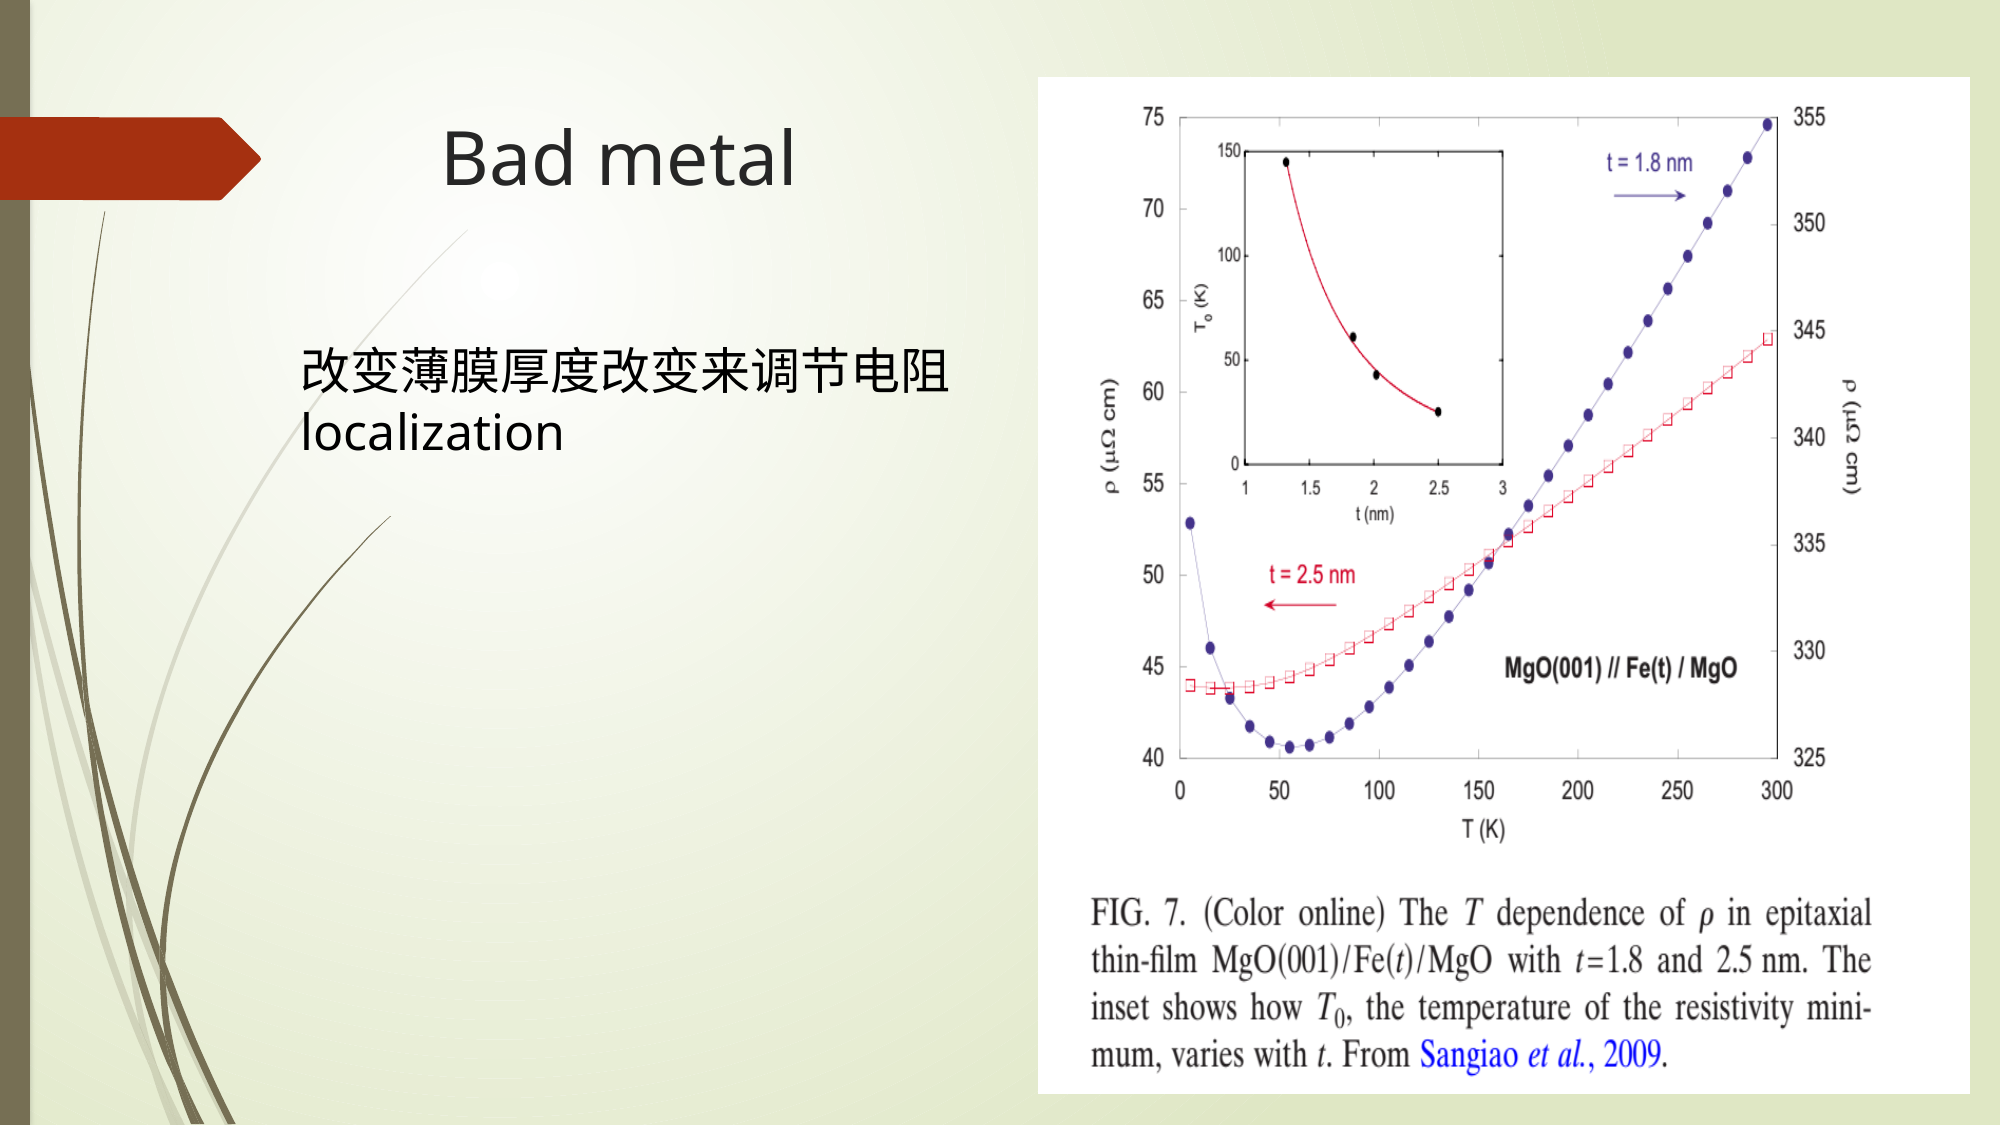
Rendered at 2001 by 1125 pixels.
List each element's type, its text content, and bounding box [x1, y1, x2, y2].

picture [1038, 77, 1971, 1094]
text_box 改变薄膜厚度改变来调节电阻 localization [286, 332, 1033, 468]
title Bad metal [425, 102, 1033, 313]
